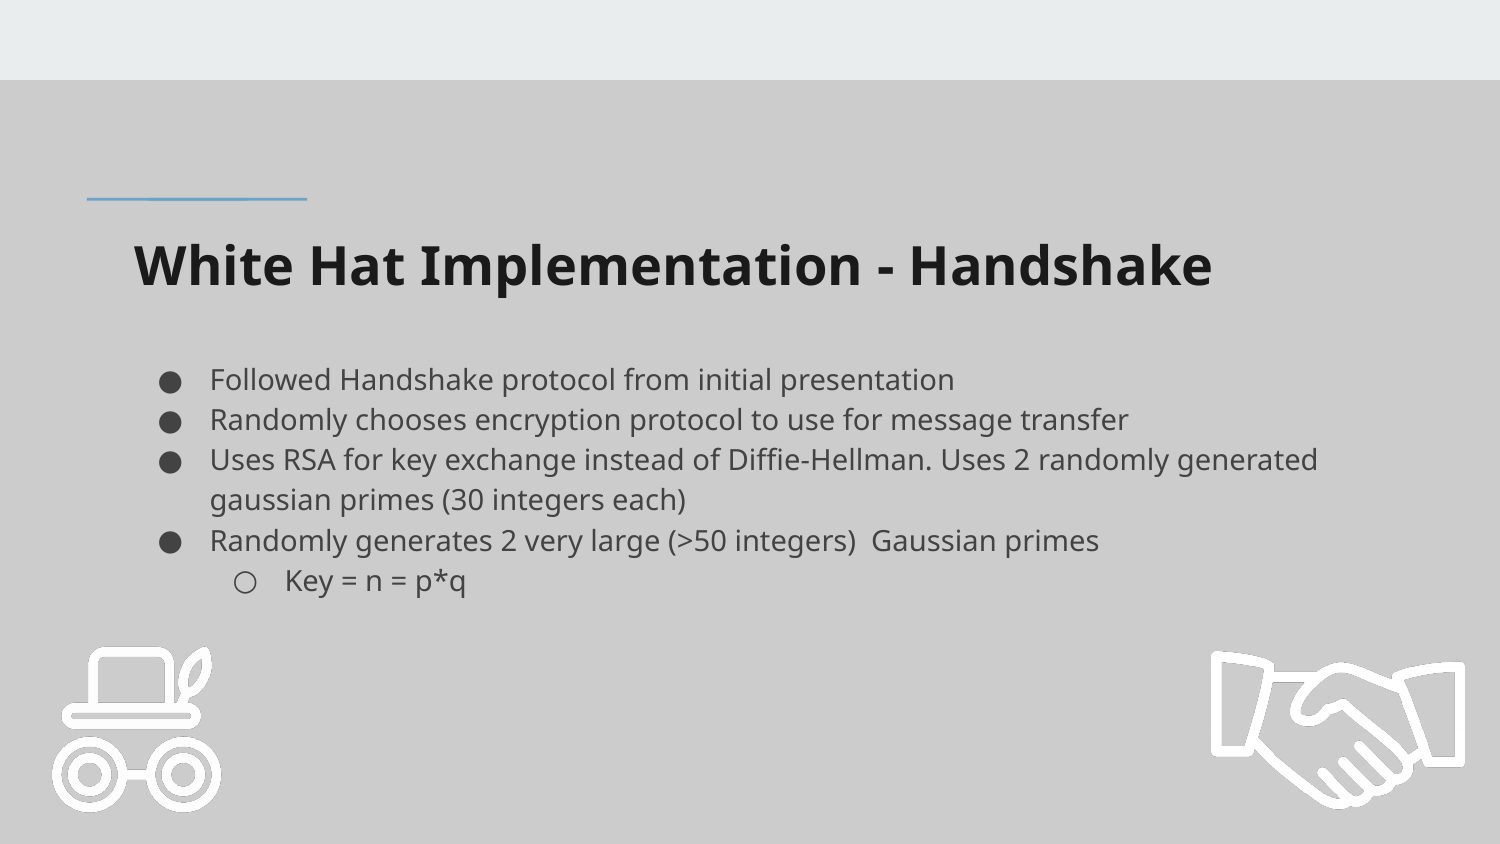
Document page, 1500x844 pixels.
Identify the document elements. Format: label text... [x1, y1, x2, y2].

title White Hat Implementation - Handshake [119, 216, 1381, 305]
list Followed Handshake protocol from initial presentation Randomly chooses encryption protocol to use for message transfer Uses RSA for key exchange instead of Diffie-Hellman. Uses 2 randomly generated gaussian primes (30 integers each) Randomly generates 2 very large (>50 integers) Gaussian primes Key = n = p*q [119, 341, 1381, 712]
picture [45, 639, 227, 821]
picture [1211, 603, 1465, 844]
